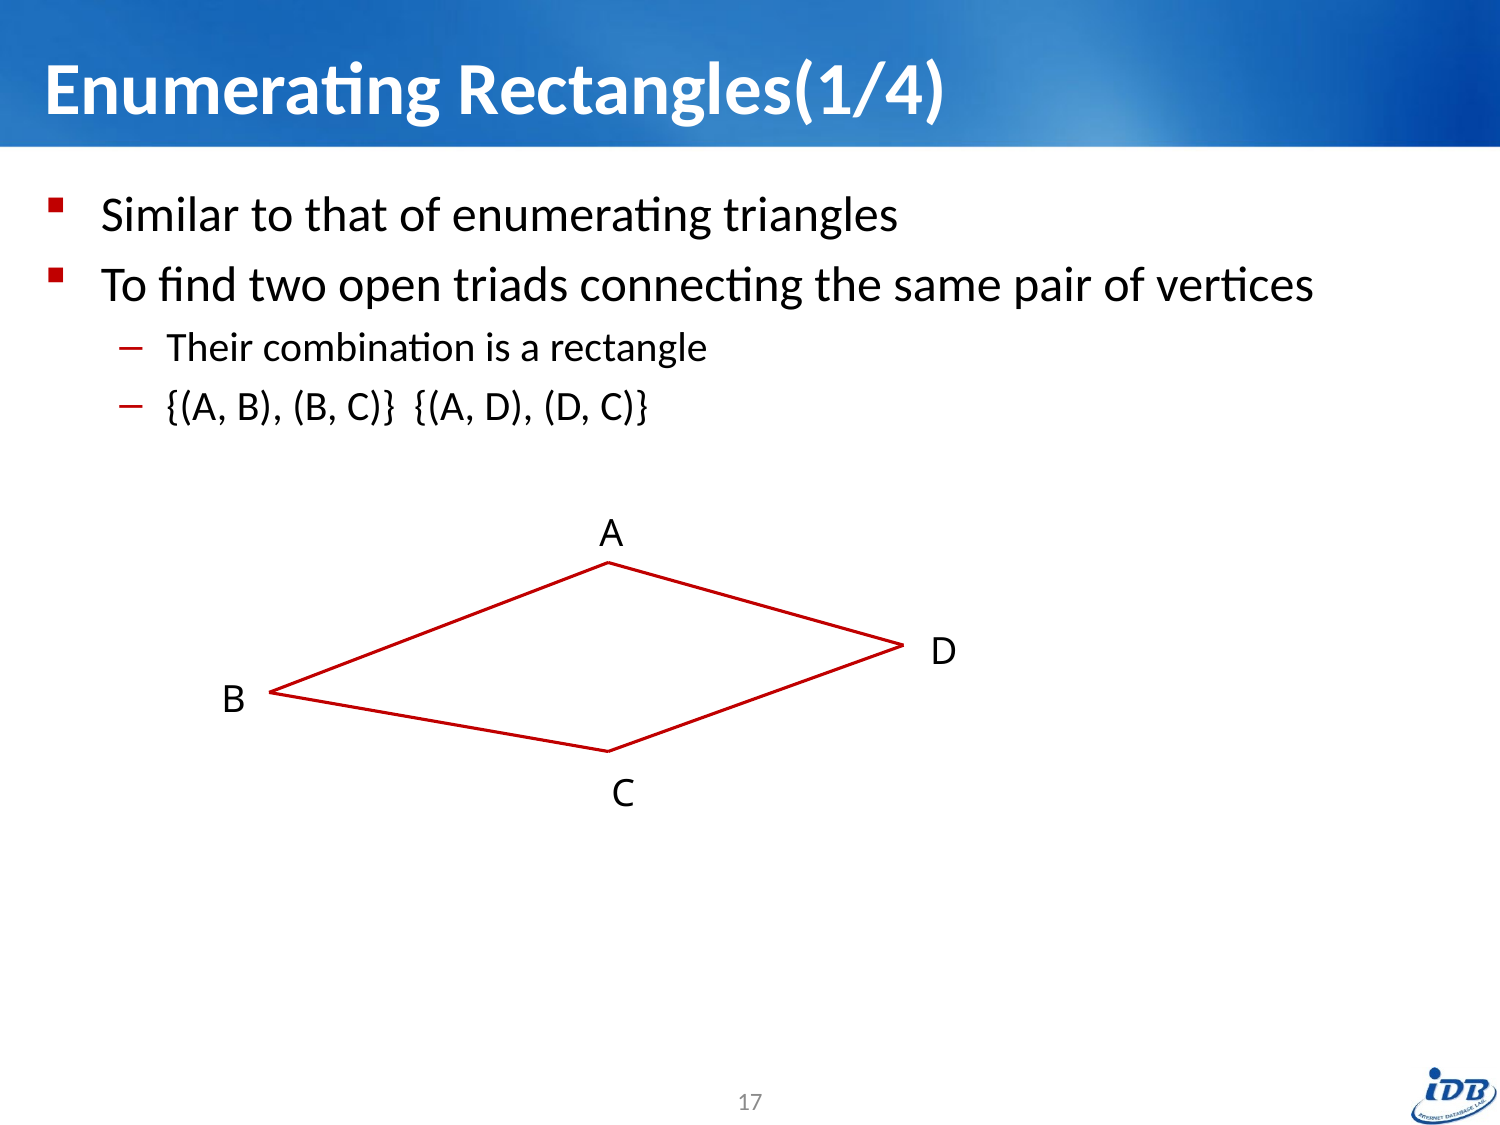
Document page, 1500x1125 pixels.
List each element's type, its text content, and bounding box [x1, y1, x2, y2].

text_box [206, 501, 703, 823]
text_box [608, 562, 963, 752]
picture [0, 0, 1500, 1125]
list Similar to that of enumerating triangles To find two open triads connecting the same pair of vertices Their combination is a rectangle {(A, B), (B, C)} {(A, D), (D, C)} [29, 174, 1471, 1071]
slide_number 17 [684, 1082, 816, 1118]
title Enumerating Rectangles(1/4) [29, 19, 1471, 149]
